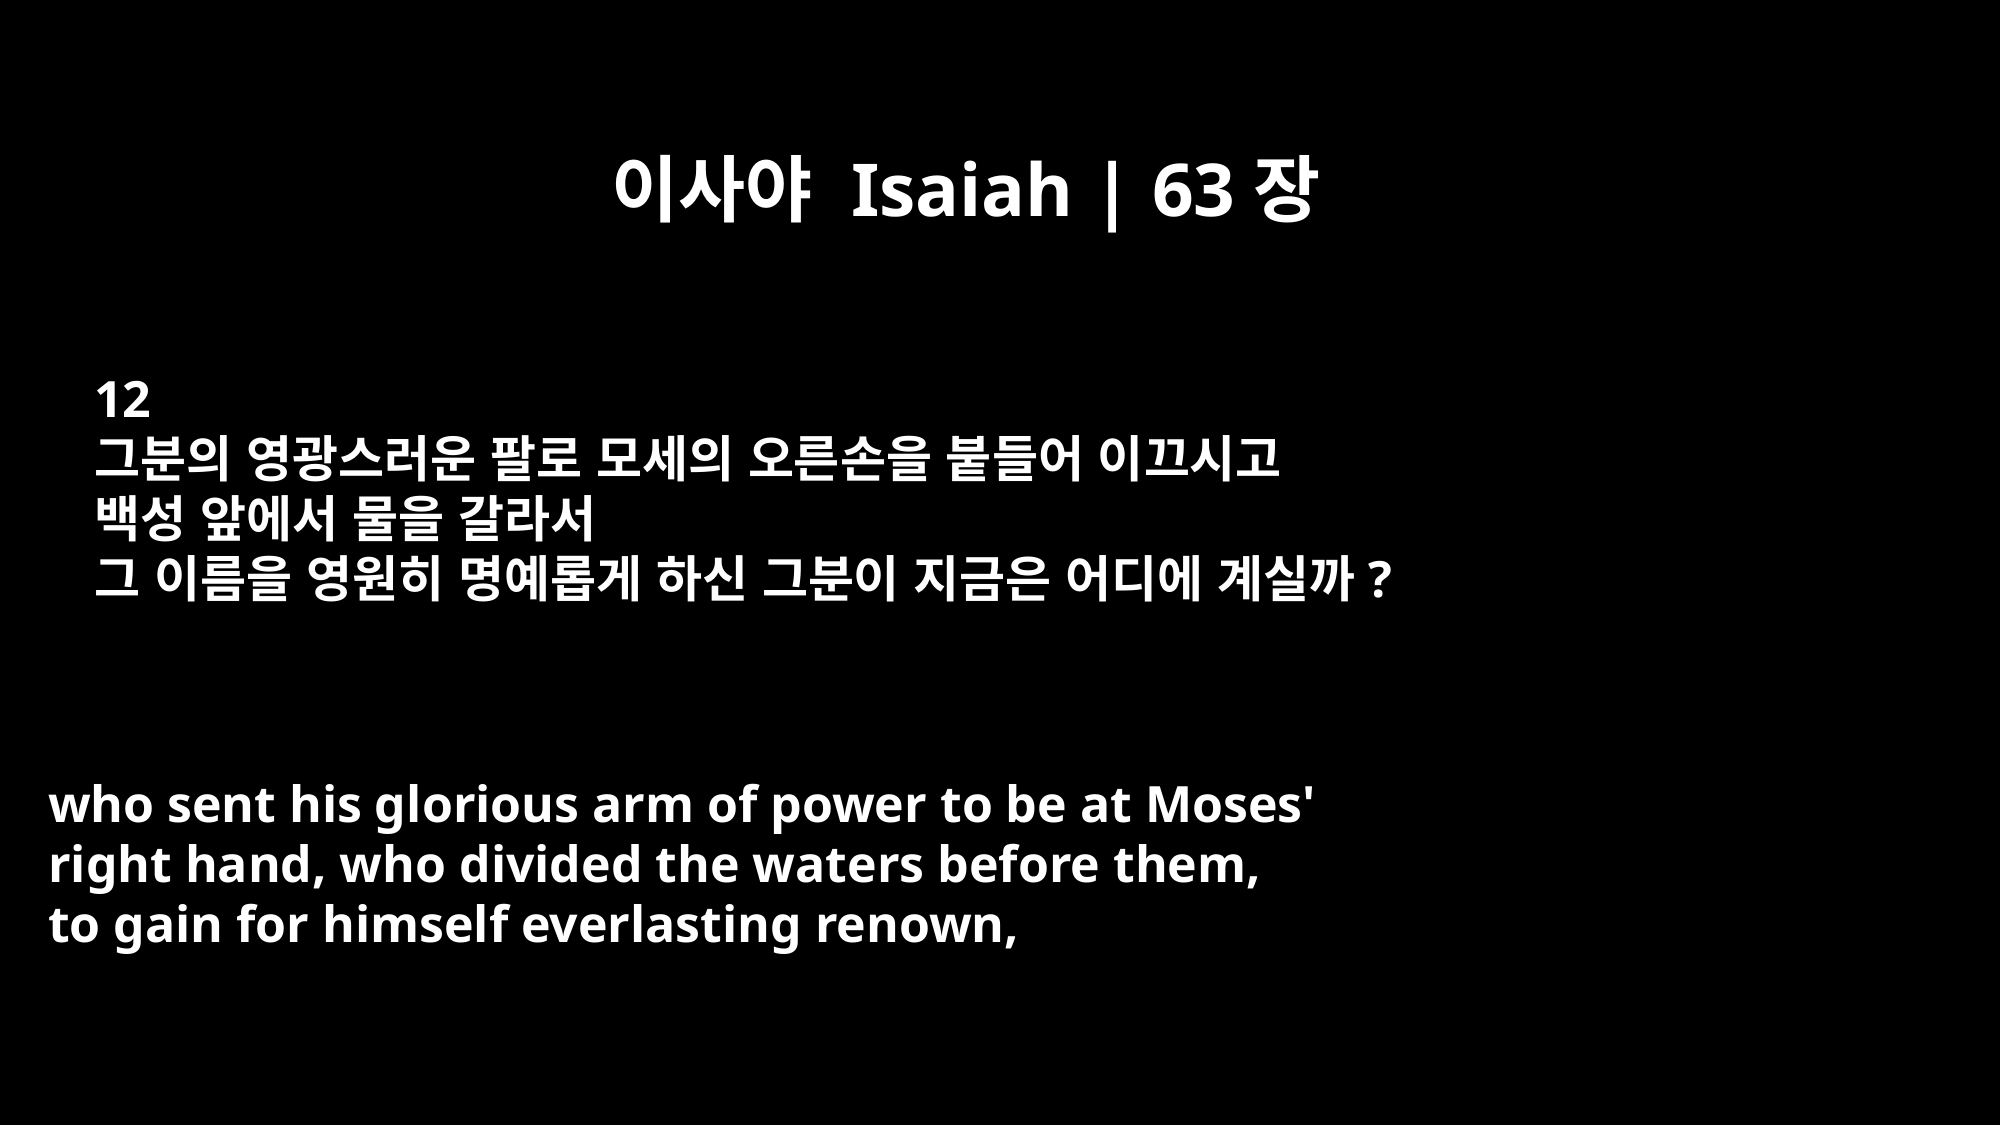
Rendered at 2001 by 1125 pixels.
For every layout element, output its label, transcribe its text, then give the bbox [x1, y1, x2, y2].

text_box who sent his glorious arm of power to be at Moses' right hand, who divided the waters before them, to gain for himself everlasting renown, [33, 764, 1331, 960]
text_box 12 그분의 영광스러운 팔로 모세의 오른손을 붙들어 이끄시고 백성 앞에서 물을 갈라서 그 이름을 영원히 명예롭게 하신 그분이 지금은 어디에 계실까? [79, 359, 1408, 615]
text_box 이사야 Isaiah | 63장 [596, 136, 1336, 239]
